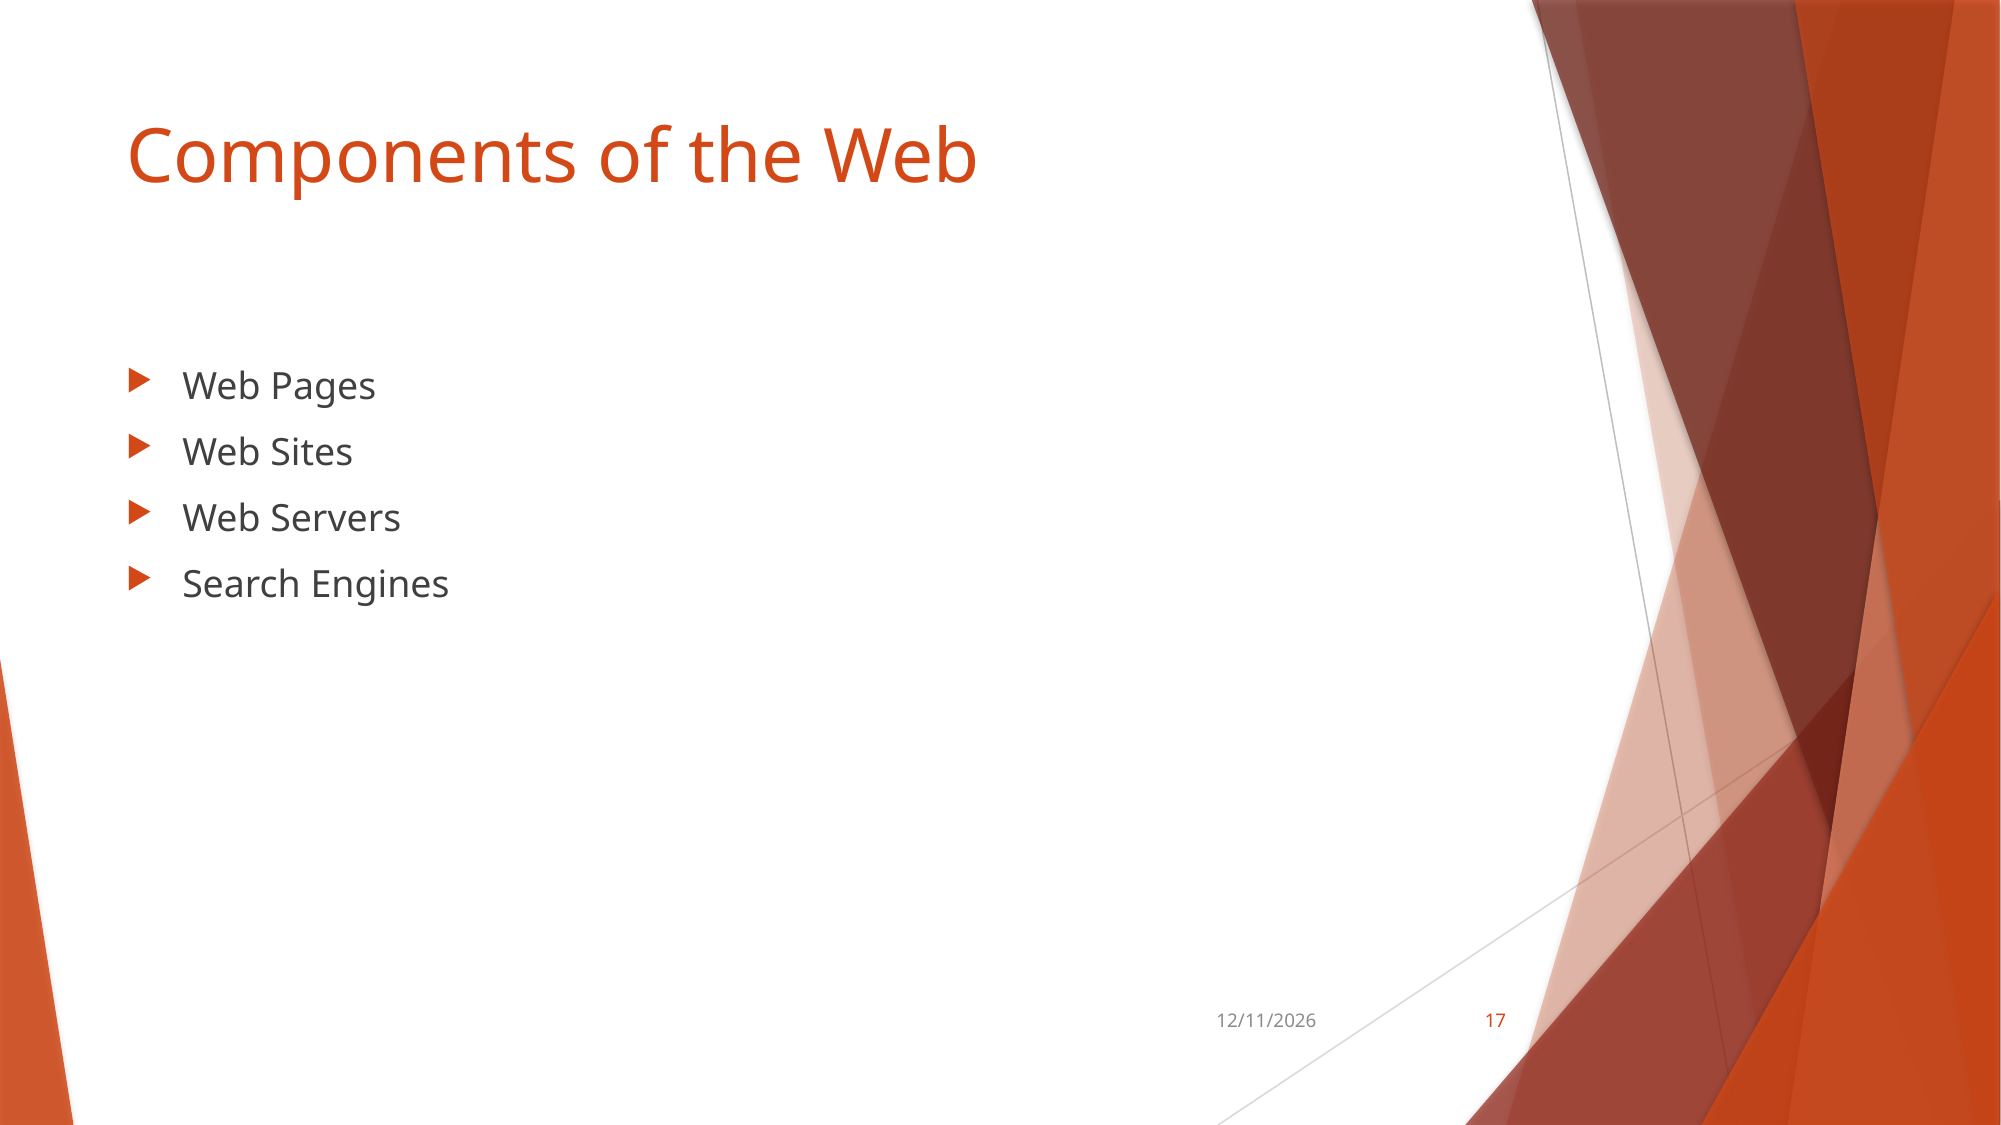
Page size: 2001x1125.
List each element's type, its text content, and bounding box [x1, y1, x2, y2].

slide_number 17 [1409, 991, 1522, 1051]
list Web Pages Web Sites Web Servers Search Engines [111, 354, 1522, 992]
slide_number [1181, 991, 1332, 1051]
title Components of the Web [111, 99, 1522, 317]
